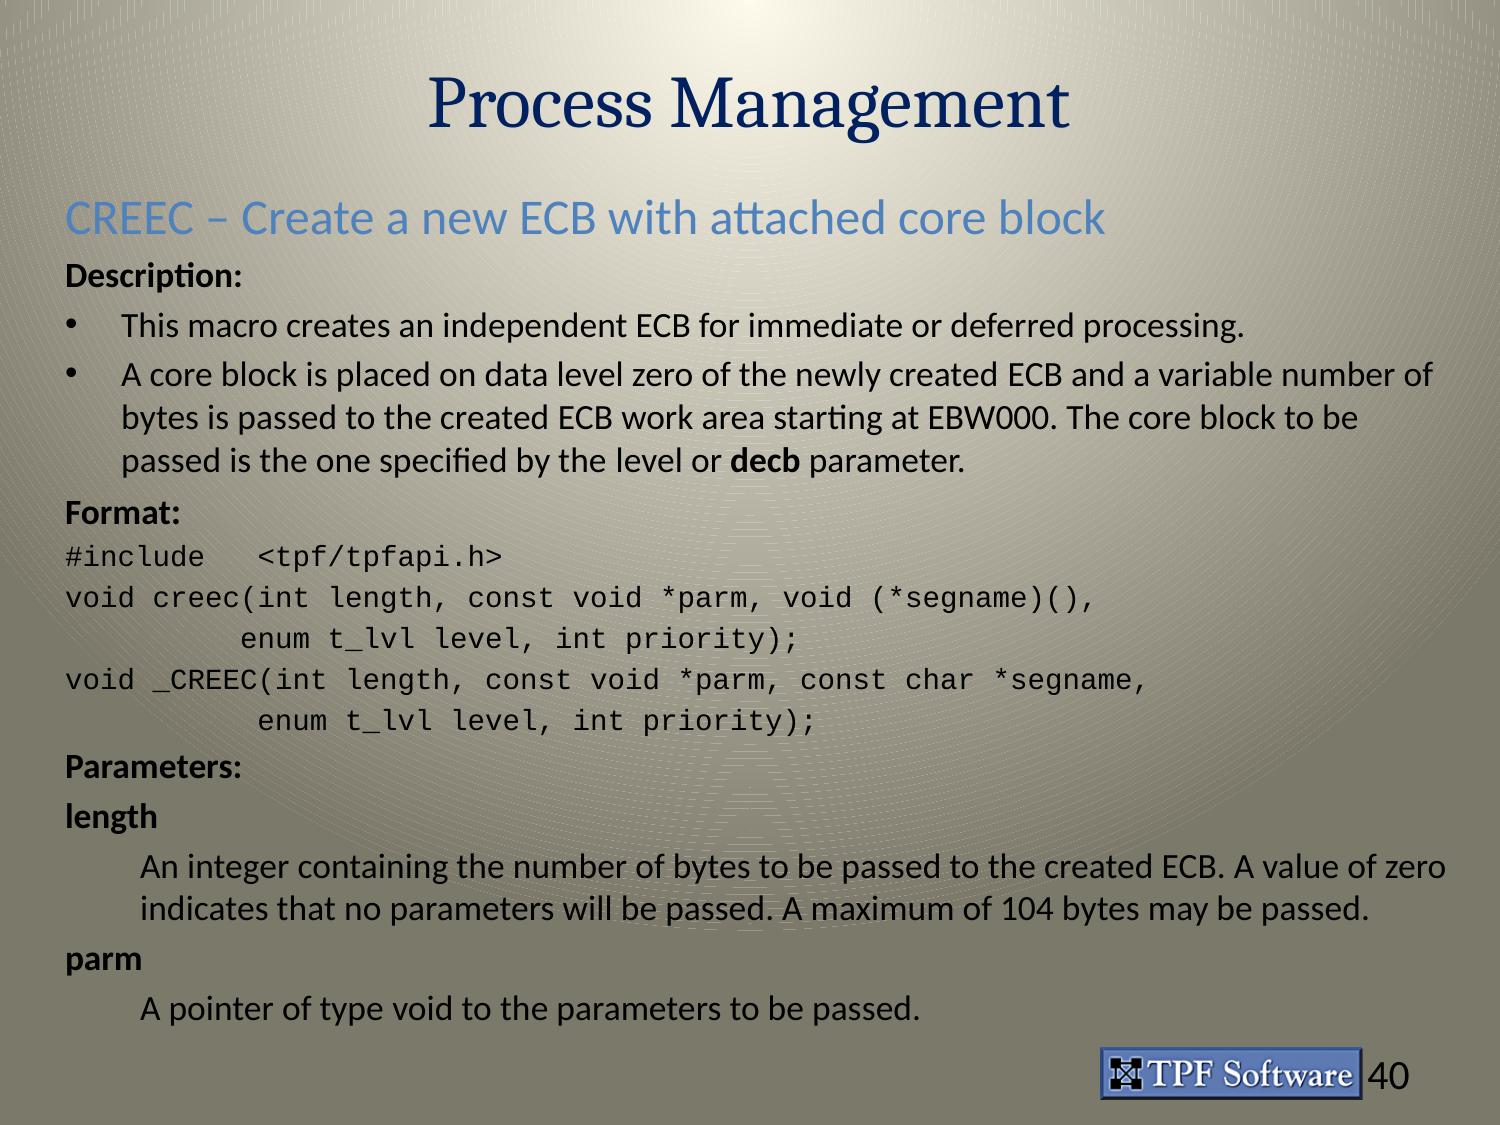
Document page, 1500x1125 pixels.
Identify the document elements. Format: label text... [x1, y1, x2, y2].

list CREEC – Create a new ECB with attached core block Description: This macro creates an independent ECB for immediate or deferred processing. A core block is placed on data level zero of the newly created ECB and a variable number of bytes is passed to the created ECB work area starting at EBW000. The core block to be passed is the one specified by the level or decb parameter. Format: #include <tpf/tpfapi.h> void creec(int length, const void *parm, void (*segname)(), enum t_lvl level, int priority); void _CREEC(int length, const void *parm, const char *segname, enum t_lvl level, int priority); Parameters: length An integer containing the number of bytes to be passed to the created ECB. A value of zero indicates that no parameters will be passed. A maximum of 104 bytes may be passed. parm A pointer of type void to the parameters to be passed. [50, 177, 1475, 1063]
picture [1099, 1047, 1363, 1101]
slide_number 40 [1074, 1042, 1425, 1103]
title Process Management [75, 45, 1425, 150]
